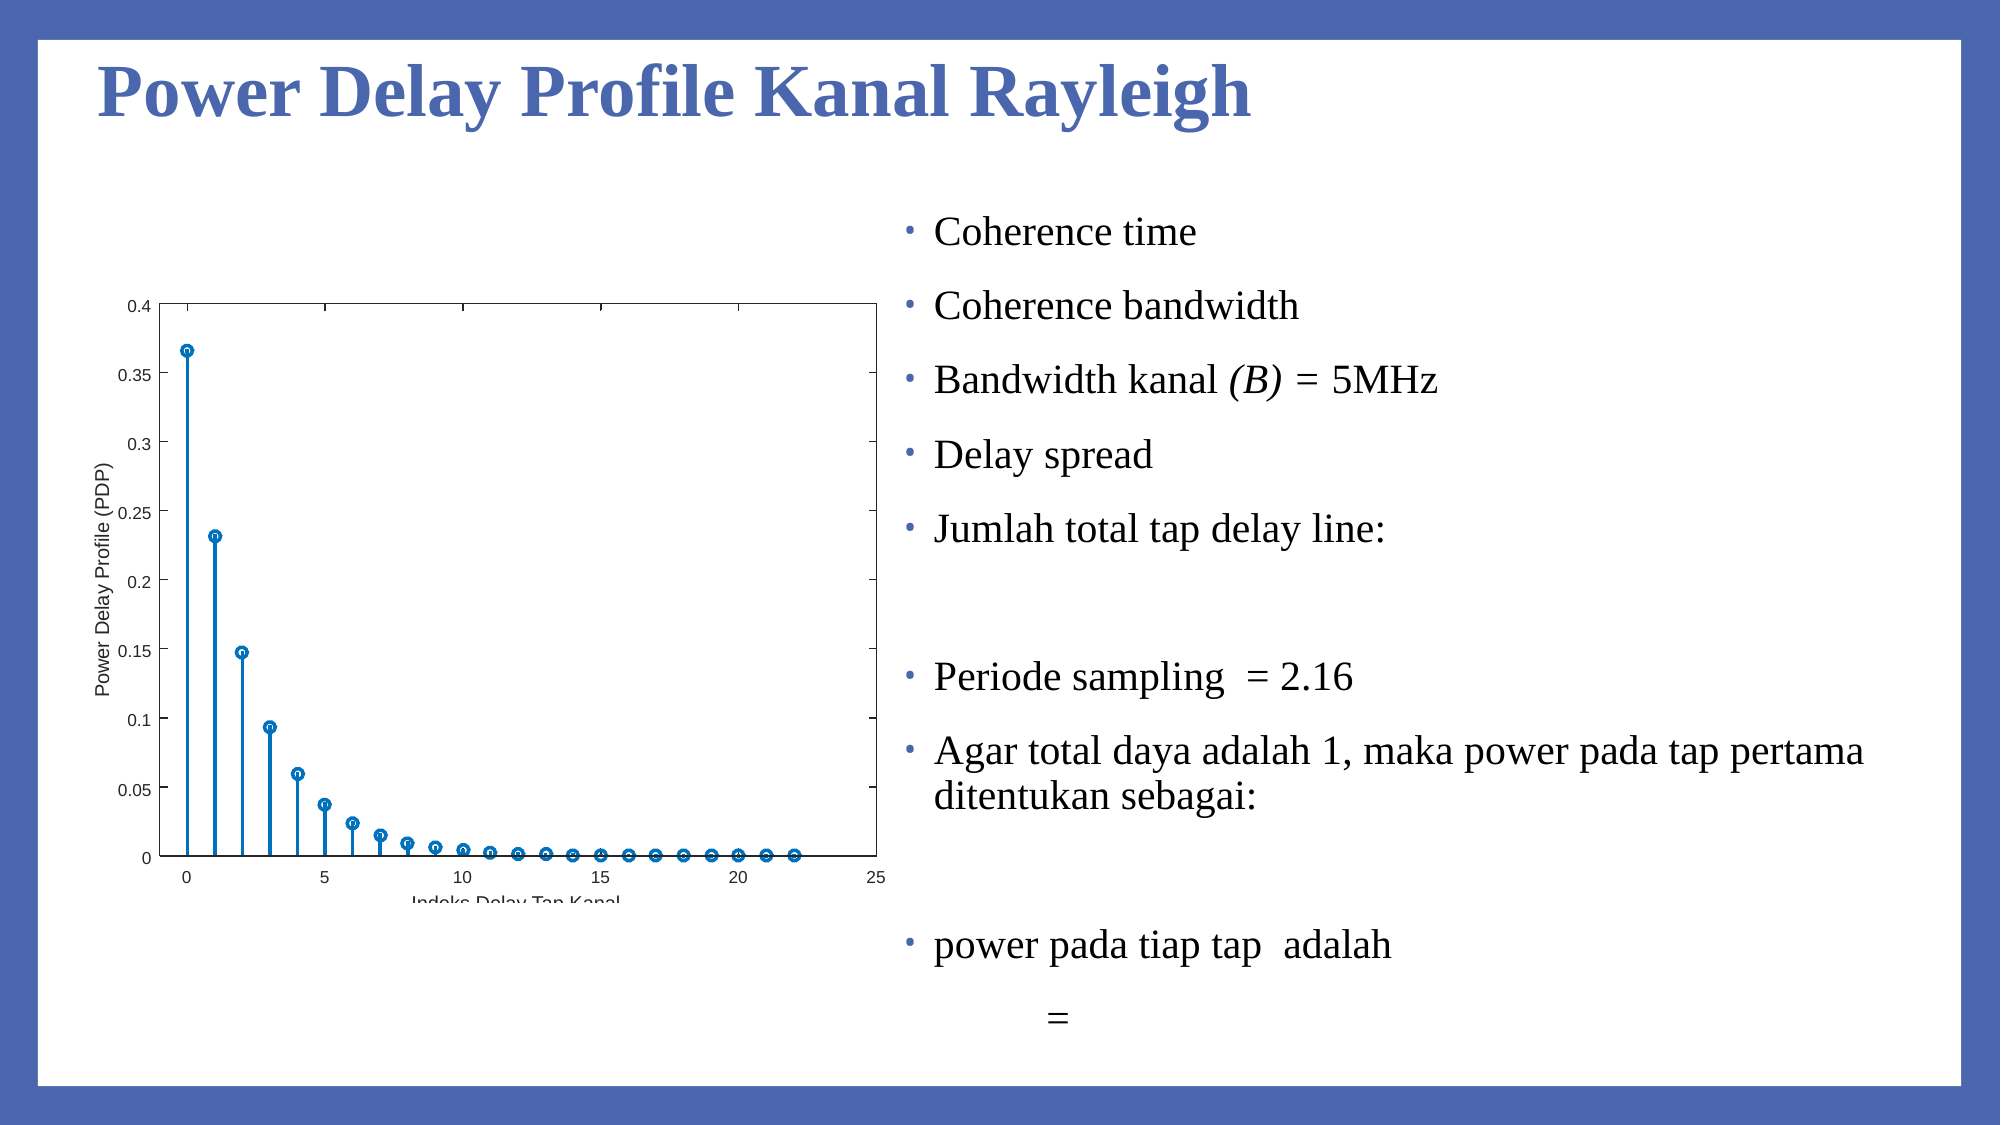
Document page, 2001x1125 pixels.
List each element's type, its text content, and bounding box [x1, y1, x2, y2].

picture [82, 280, 900, 903]
title Power Delay Profile Kanal Rayleigh [82, 36, 1808, 149]
